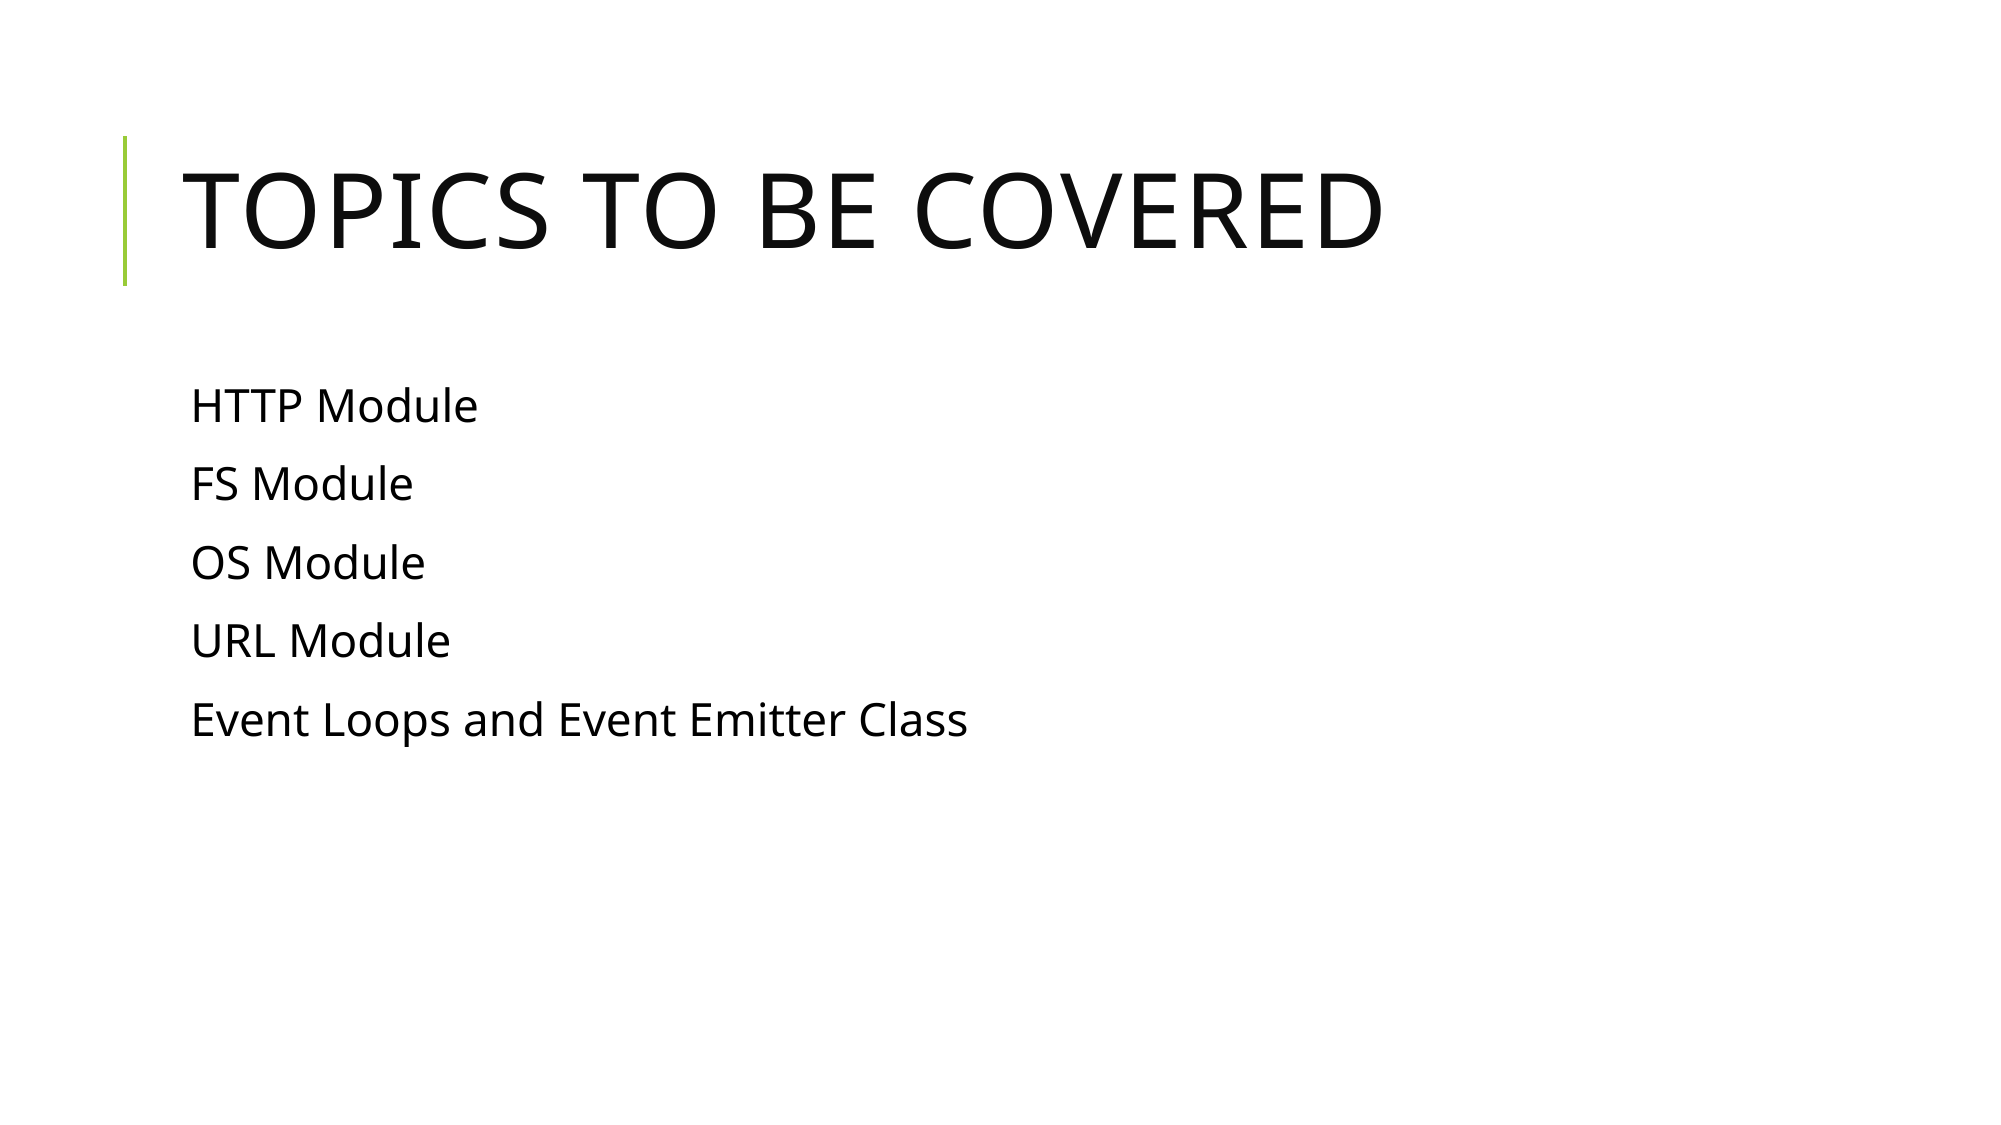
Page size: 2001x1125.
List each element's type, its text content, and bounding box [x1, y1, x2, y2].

title Topics to be covered [168, 96, 1763, 342]
list HTTP Module FS Module OS Module URL Module Event Loops and Event Emitter Class [168, 375, 1763, 1035]
